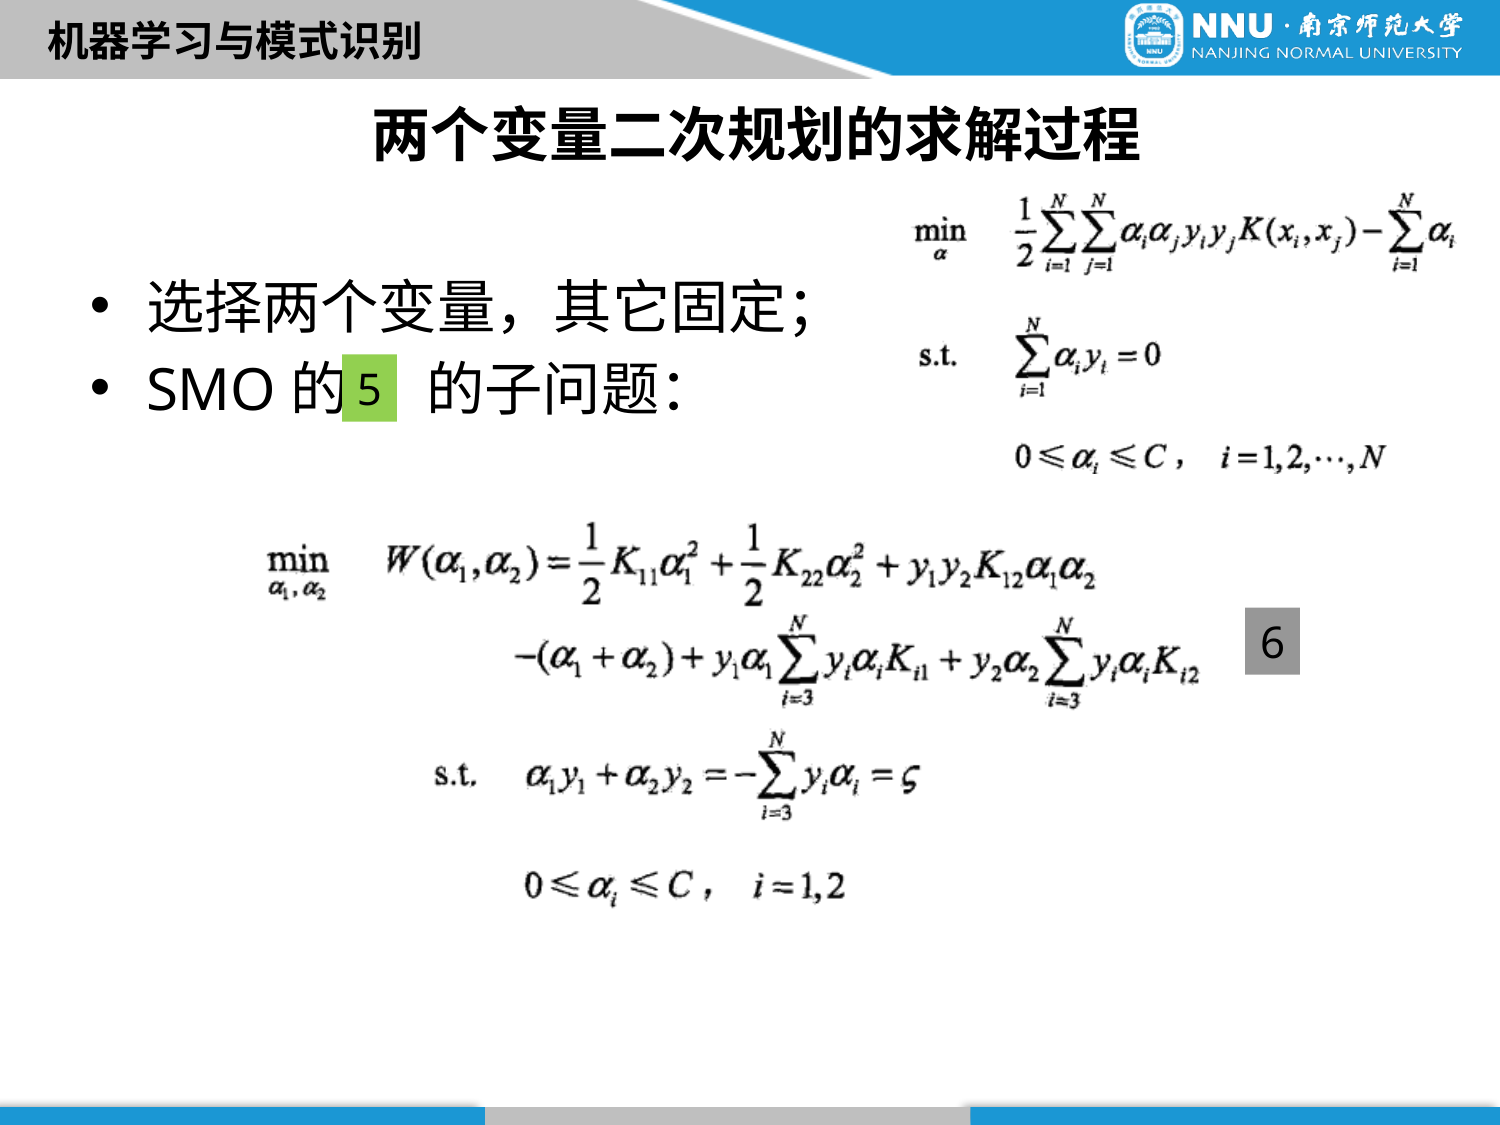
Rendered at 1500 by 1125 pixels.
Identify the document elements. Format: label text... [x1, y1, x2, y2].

title 两个变量二次规划的求解过程 [289, 90, 1225, 219]
list 选择两个变量，其它固定； SMO的 的子问题： [75, 262, 1425, 1006]
picture [907, 191, 1457, 474]
picture [0, 0, 1500, 79]
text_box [254, 518, 1301, 910]
text_box 5 [342, 354, 397, 422]
